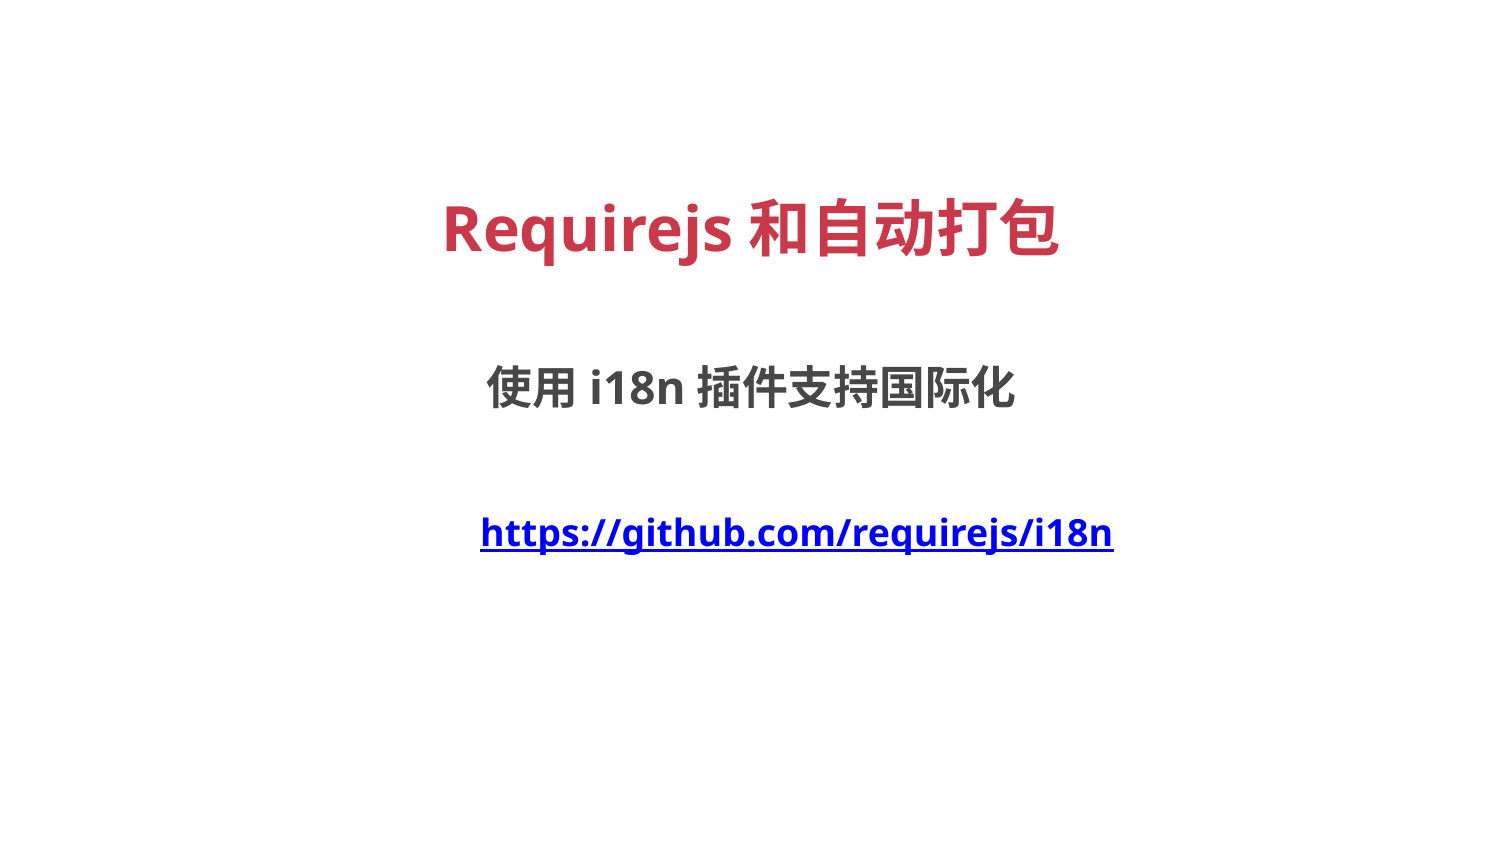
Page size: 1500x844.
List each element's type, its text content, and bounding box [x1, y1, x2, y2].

list 使用i18n插件支持国际化 [76, 351, 1427, 431]
text_box https://github.com/requirejs/i18n [348, 501, 1247, 613]
title Requirejs和自动打包 [76, 156, 1427, 297]
